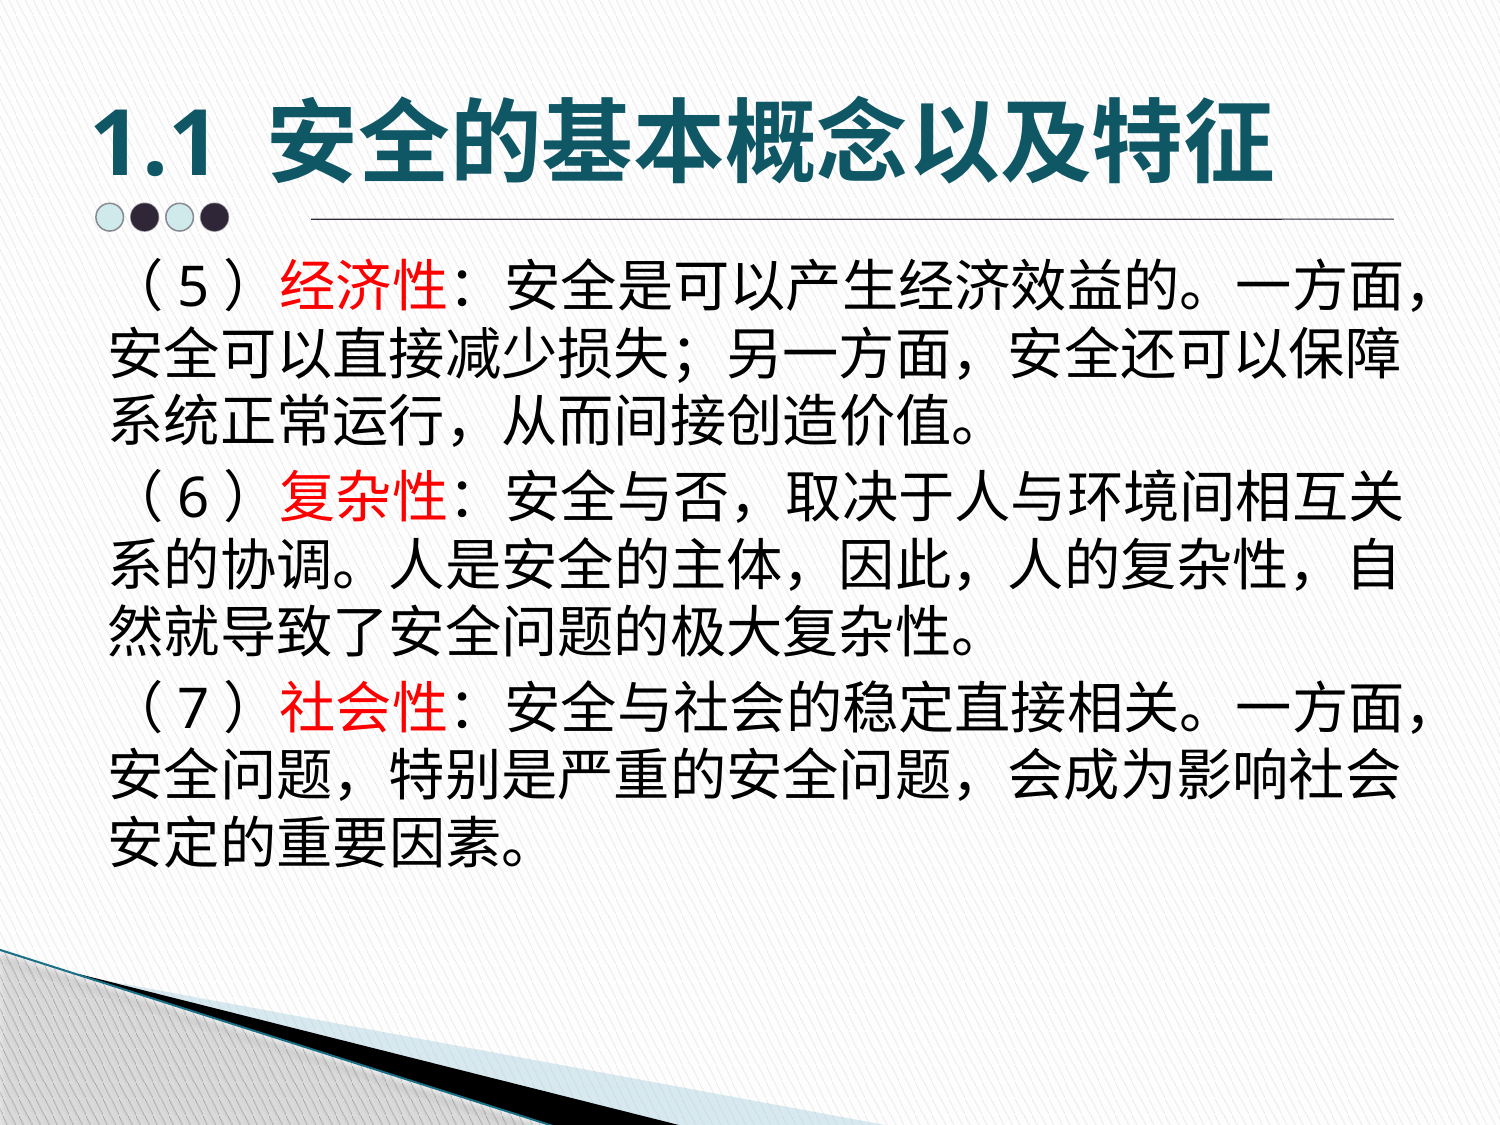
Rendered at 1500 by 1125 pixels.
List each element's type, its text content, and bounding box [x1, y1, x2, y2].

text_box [95, 203, 229, 232]
list （5）经济性：安全是可以产生经济效益的。一方面，安全可以直接减少损失；另一方面，安全还可以保障系统正常运行，从而间接创造价值。 （6）复杂性：安全与否，取决于人与环境间相互关系的协调。人是安全的主体，因此，人的复杂性，自然就导致了安全问题的极大复杂性。 （7）社会性：安全与社会的稳定直接相关。一方面，安全问题，特别是严重的安全问题，会成为影响社会安定的重要因素。 [75, 243, 1425, 986]
title 1.1 安全的基本概念以及特征 [75, 45, 1425, 233]
